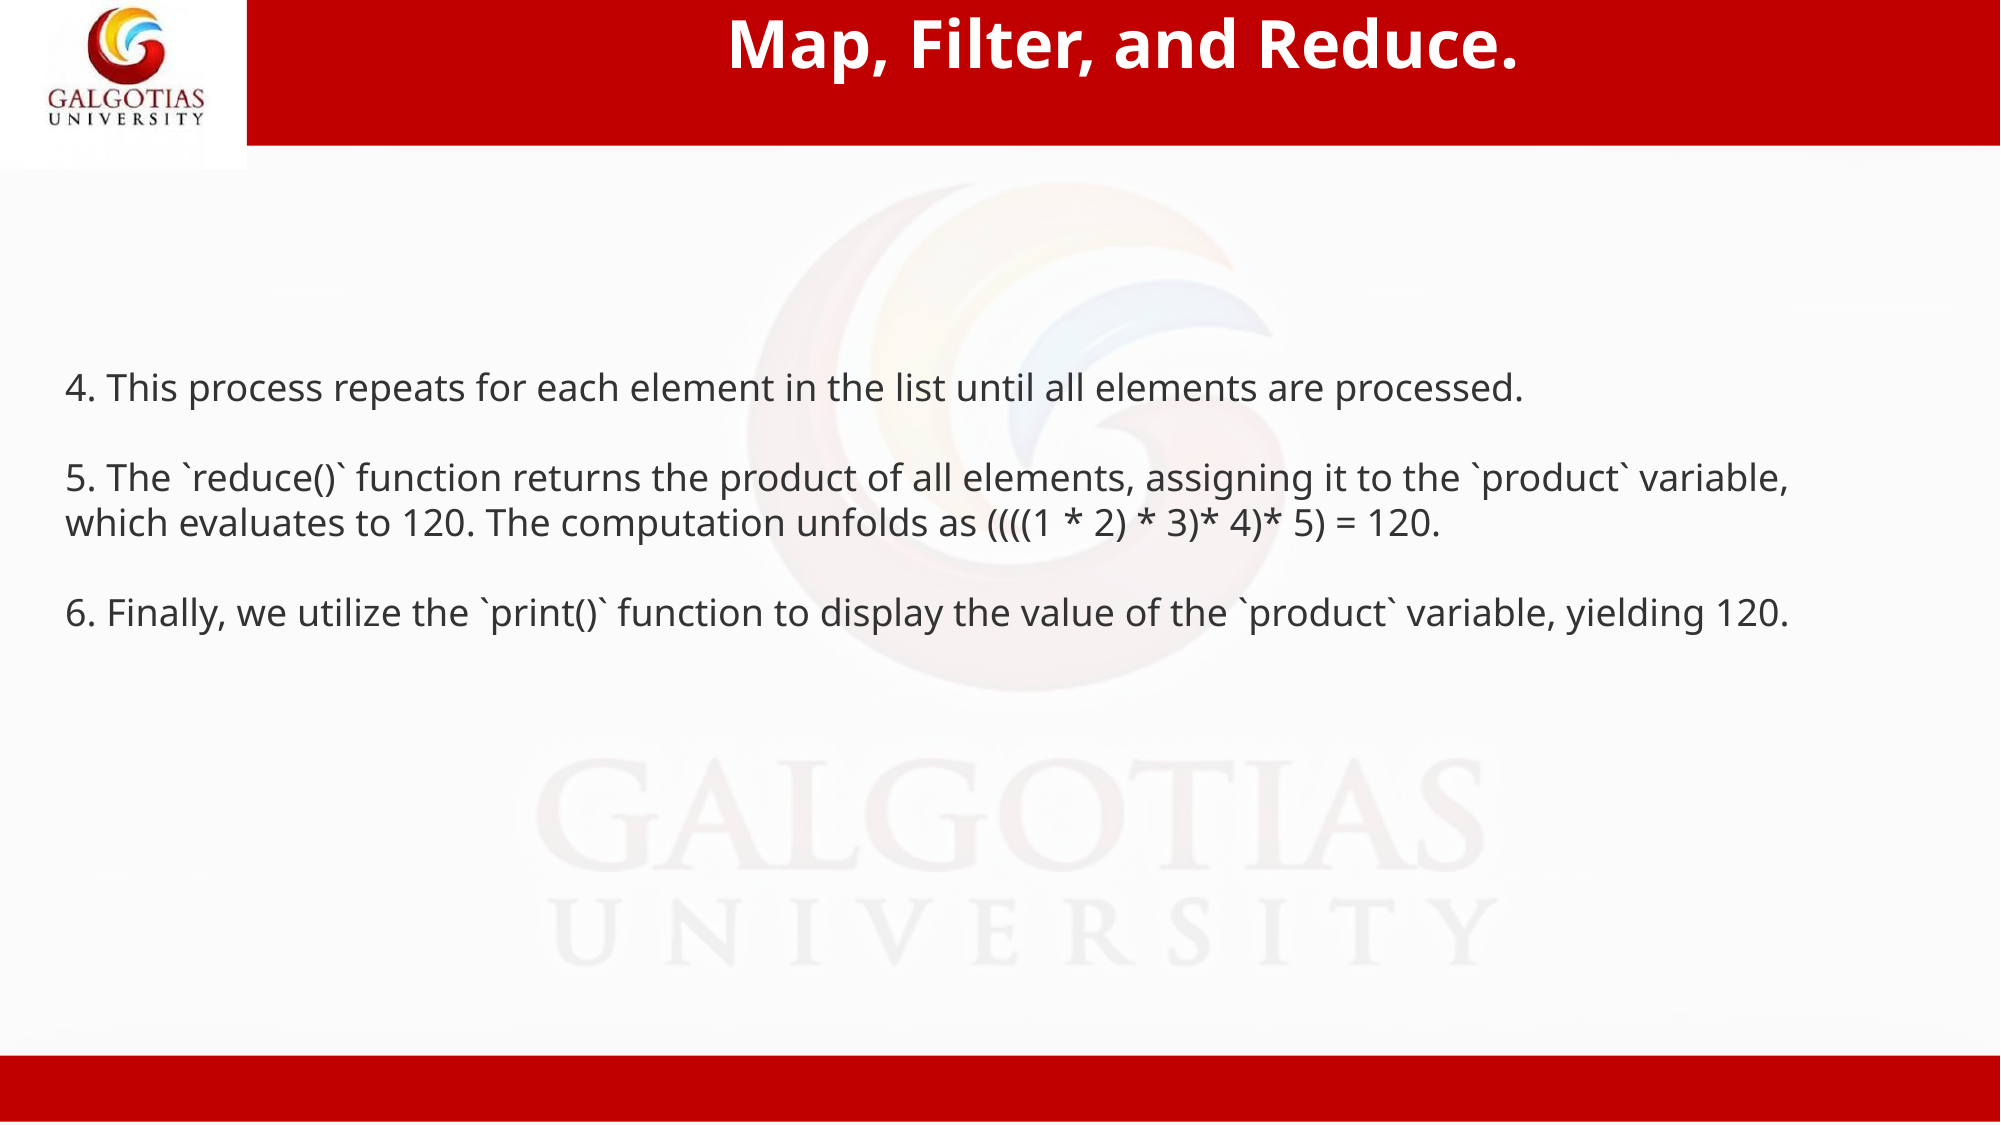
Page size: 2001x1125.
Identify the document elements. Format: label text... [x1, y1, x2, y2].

text_box [0, 1055, 2000, 1122]
picture [0, 0, 247, 169]
text_box 4. This process repeats for each element in the list until all elements are processed. 5. The `reduce()` function returns the product of all elements, assigning it to the `product` variable, which evaluates to 120. The computation unfolds as ((((1 * 2) * 3)* 4)* 5) = 120. 6. Finally, we utilize the `print()` function to display the value of the `product` variable, yielding 120. [50, 311, 1857, 642]
text_box Map, Filter, and Reduce. [247, 0, 2000, 146]
